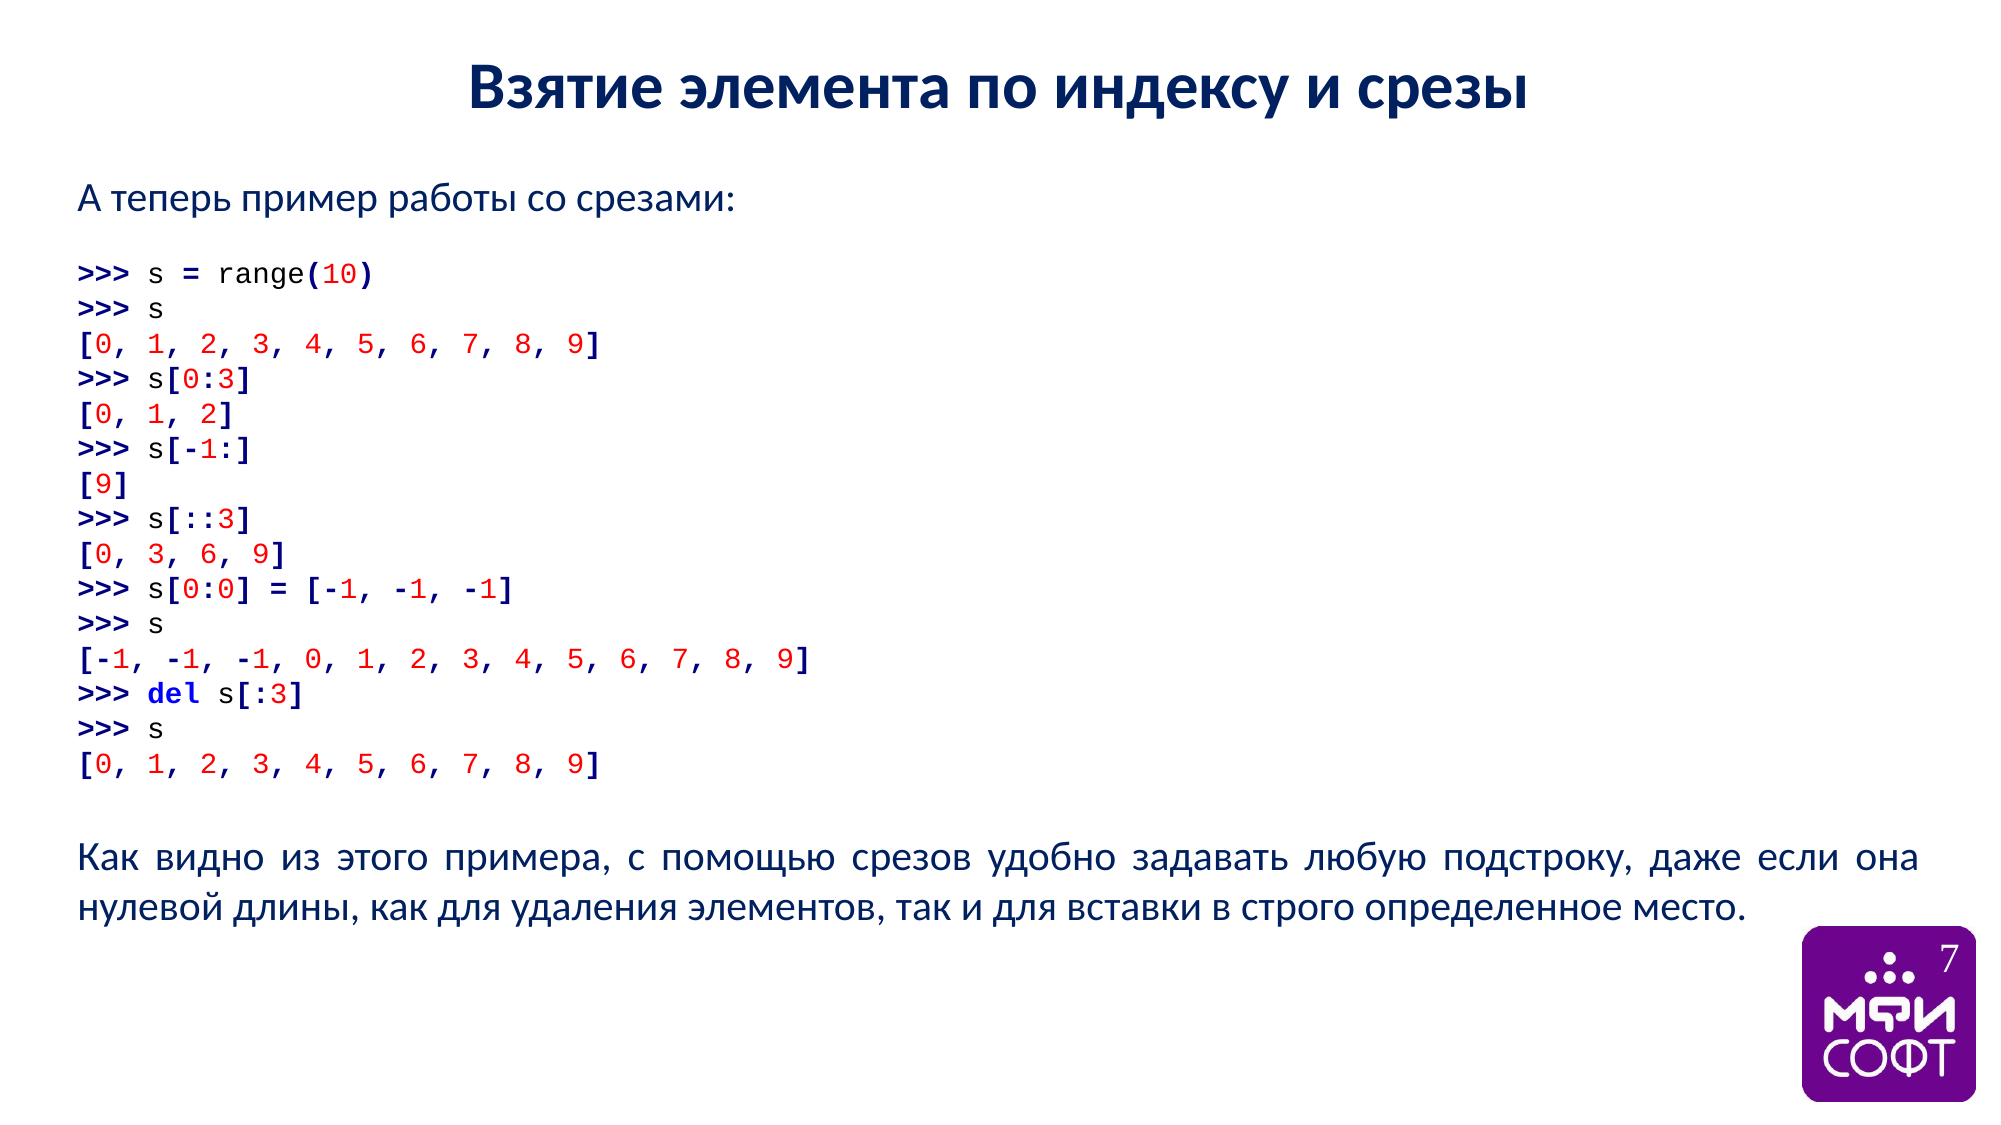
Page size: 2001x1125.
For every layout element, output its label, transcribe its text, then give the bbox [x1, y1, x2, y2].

text_box А теперь пример работы со срезами: >>> s = range(10) >>> s [0, 1, 2, 3, 4, 5, 6, 7, 8, 9] >>> s[0:3] [0, 1, 2] >>> s[-1:] [9] >>> s[::3] [0, 3, 6, 9] >>> s[0:0] = [-1, -1, -1] >>> s [-1, -1, -1, 0, 1, 2, 3, 4, 5, 6, 7, 8, 9] >>> del s[:3] >>> s [0, 1, 2, 3, 4, 5, 6, 7, 8, 9] Как видно из этого примера, с помощью срезов удобно задавать любую подстроку, даже если она нулевой длины, как для удаления элементов, так и для вставки в строго определенное место. [62, 162, 1936, 1097]
title Взятие элемента по индексу и срезы [0, 34, 2000, 149]
picture [1802, 926, 1976, 1102]
